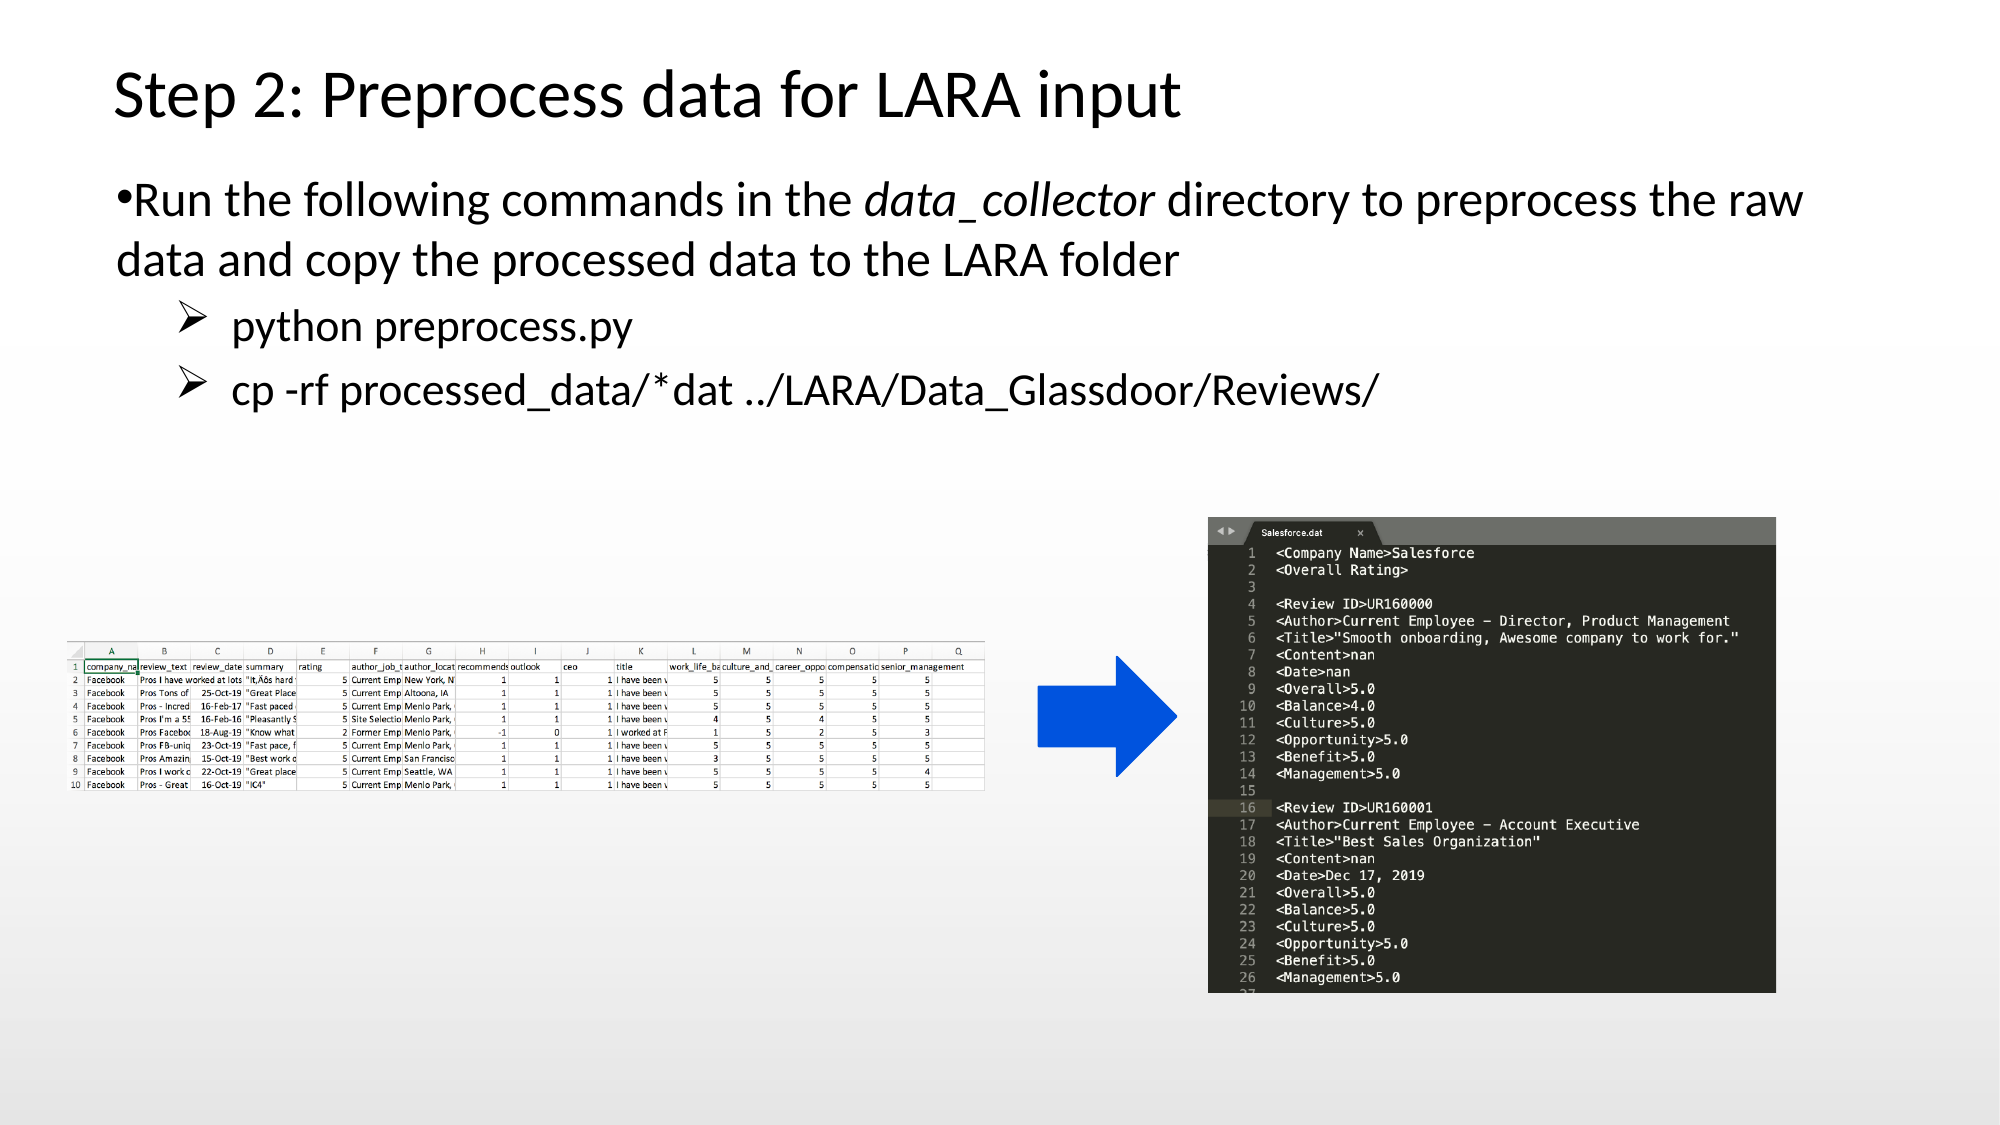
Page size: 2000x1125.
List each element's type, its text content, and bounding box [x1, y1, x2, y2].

picture [1207, 517, 1777, 994]
text_box [1038, 656, 1177, 777]
text_box Run the following commands in the data_collector directory to preprocess the raw data and copy the processed data to the LARA folder python preprocess.py cp -rf processed_data/*dat ../LARA/Data_Glassdoor/Reviews/ [98, 166, 1808, 1097]
picture [66, 641, 986, 792]
title Step 2: Preprocess data for LARA input [98, 39, 1947, 141]
